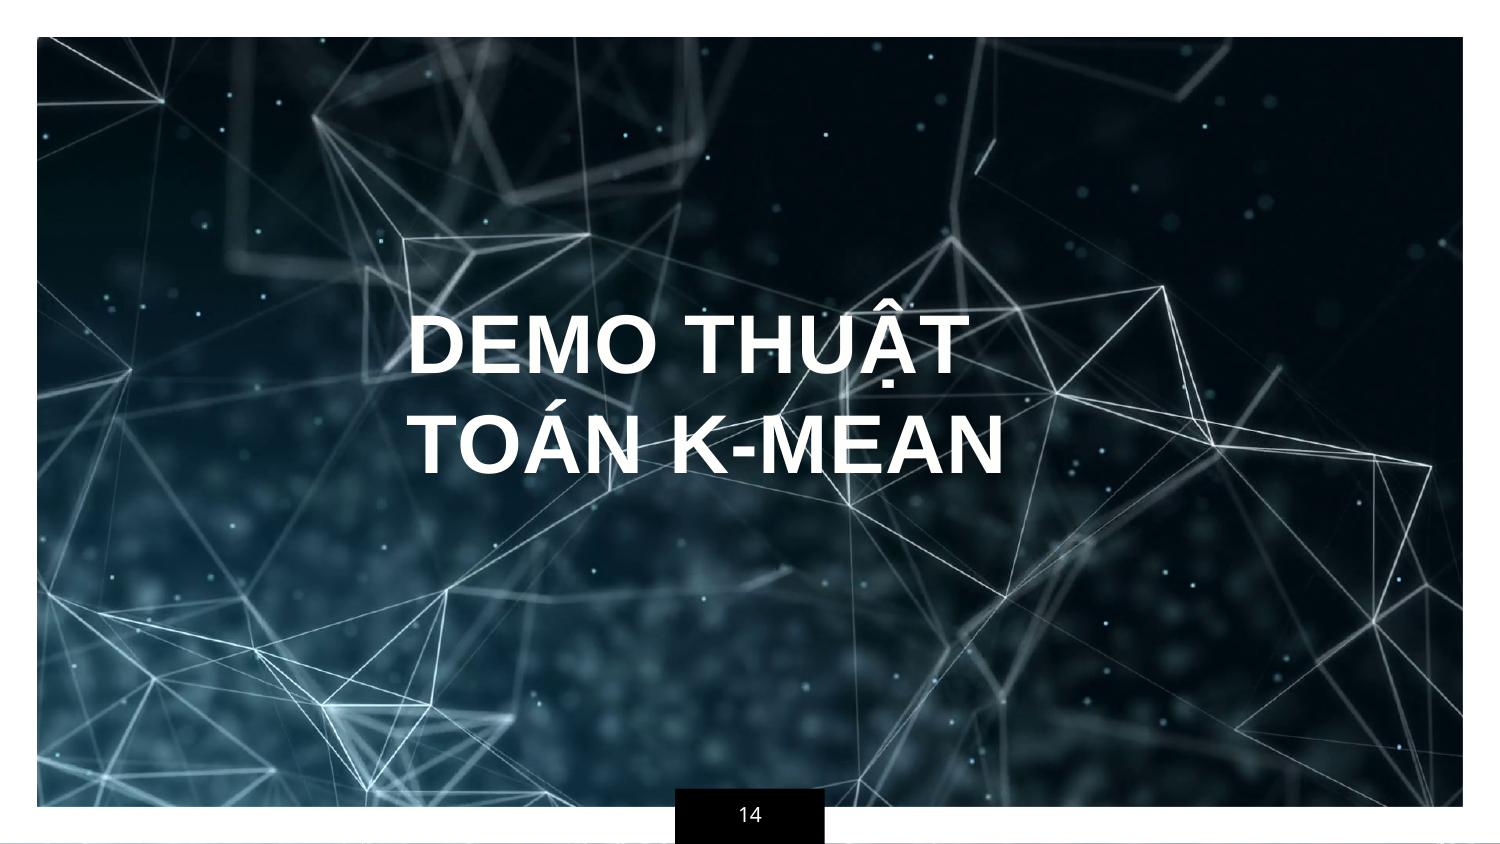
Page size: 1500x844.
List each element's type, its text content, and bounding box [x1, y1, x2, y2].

picture [37, 37, 1462, 806]
slide_number 14 [675, 788, 825, 844]
text_box DEMO THUẬT TOÁN K-MEAN [392, 282, 1193, 498]
